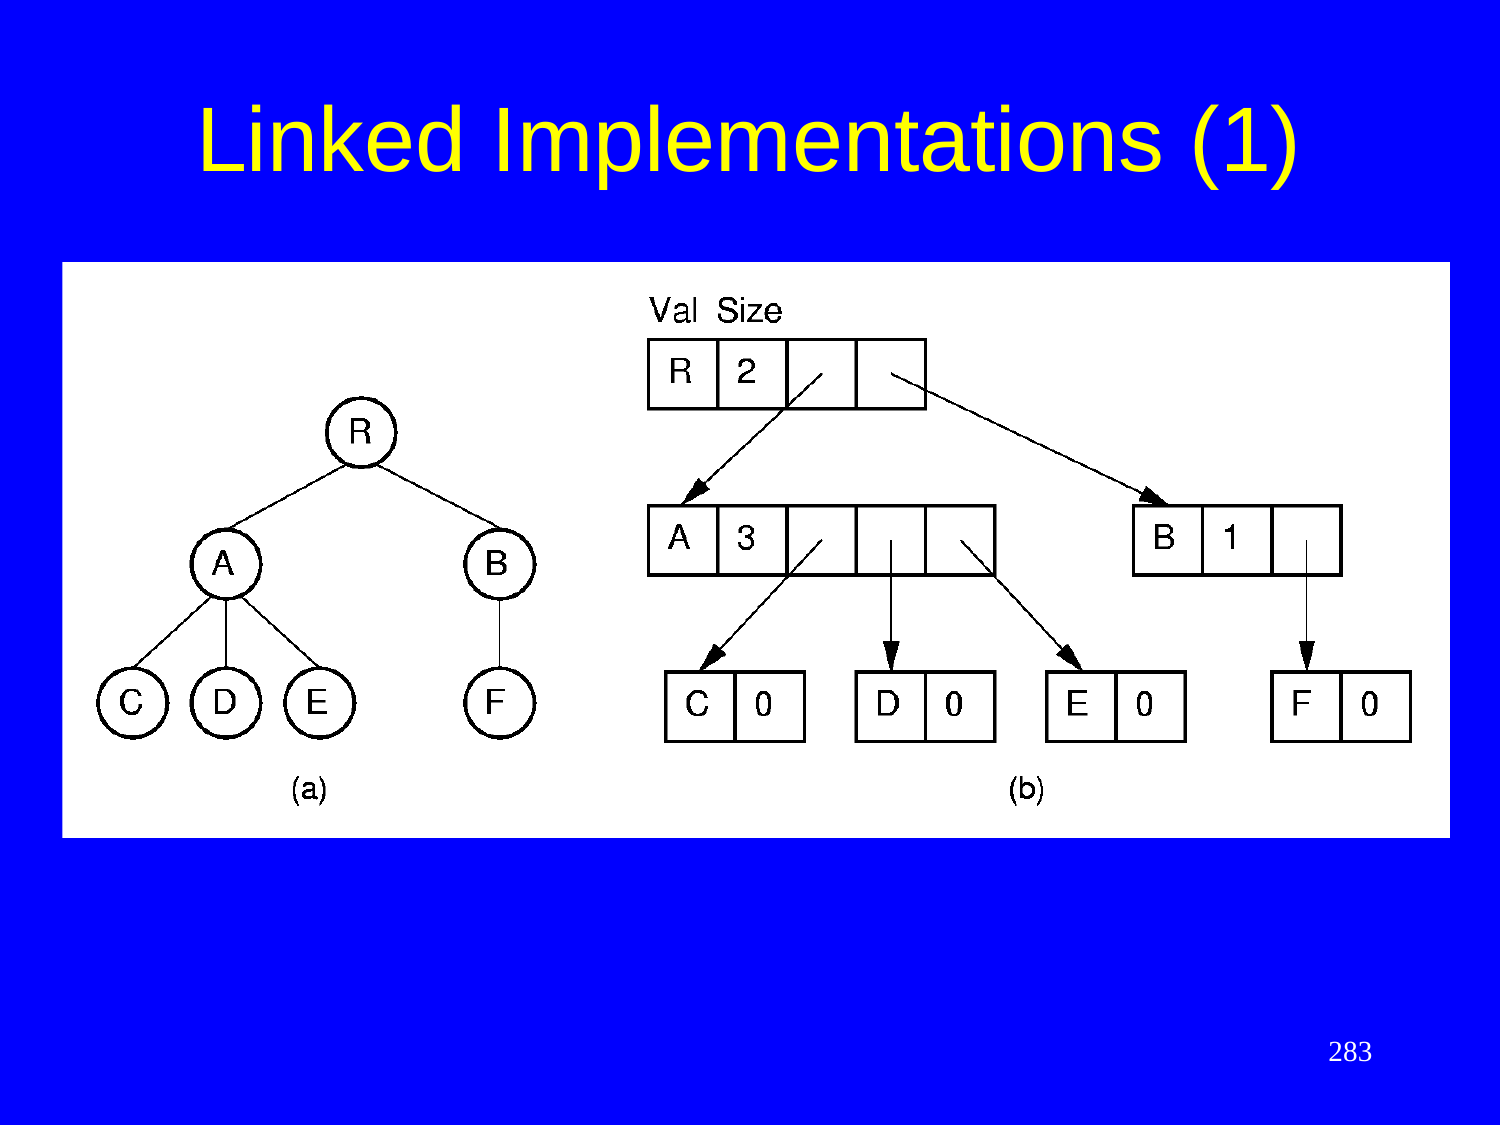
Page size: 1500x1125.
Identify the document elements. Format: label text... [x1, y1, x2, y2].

title Linked Implementations (1) [74, 59, 1425, 210]
picture [62, 262, 1451, 838]
slide_number 283 [1074, 1024, 1388, 1101]
